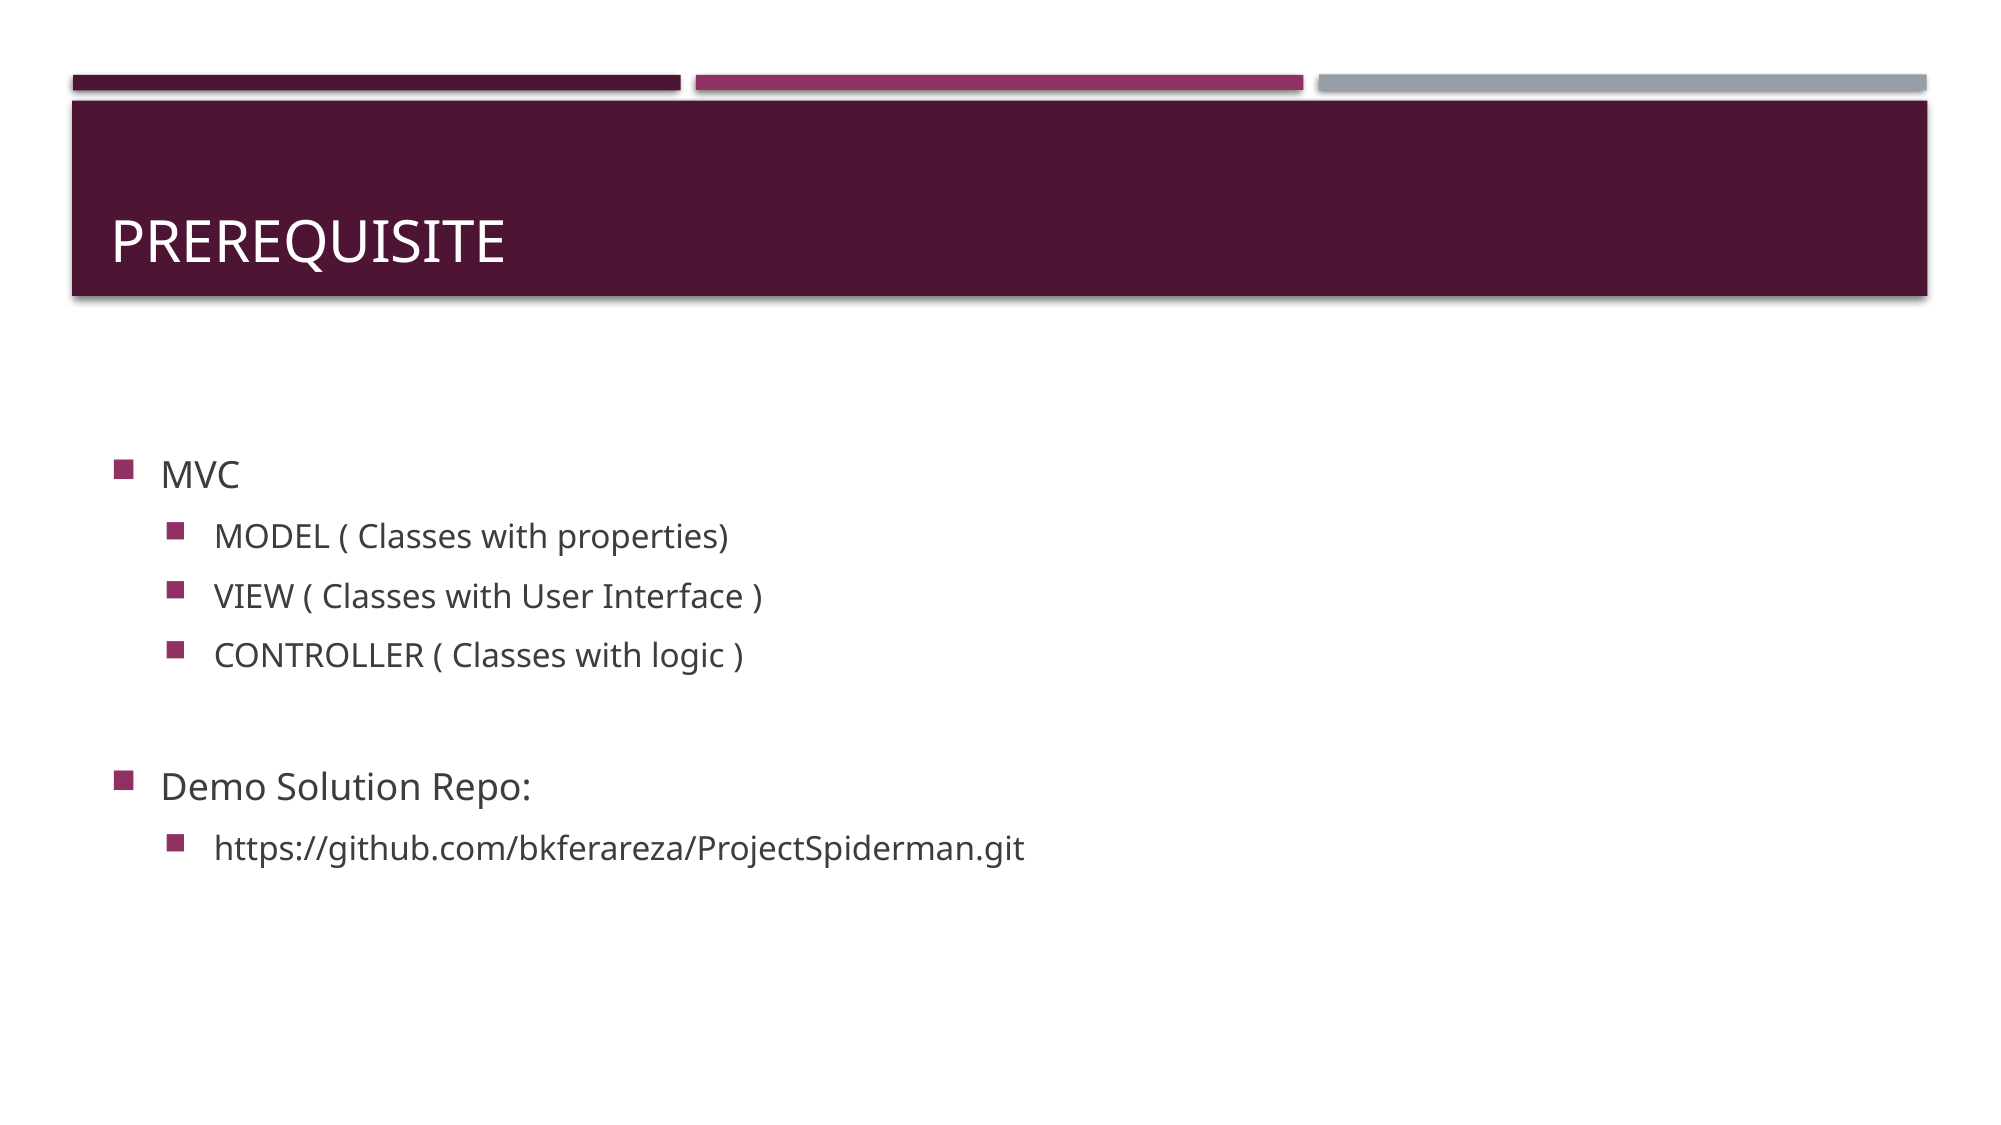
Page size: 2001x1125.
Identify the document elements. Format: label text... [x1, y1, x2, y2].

list MVC MODEL ( Classes with properties) VIEW ( Classes with User Interface ) CONTROLLER ( Classes with logic ) Demo Solution Repo: https://github.com/bkferareza/ProjectSpiderman.git [95, 357, 1905, 962]
title Prerequisite [95, 115, 1905, 282]
